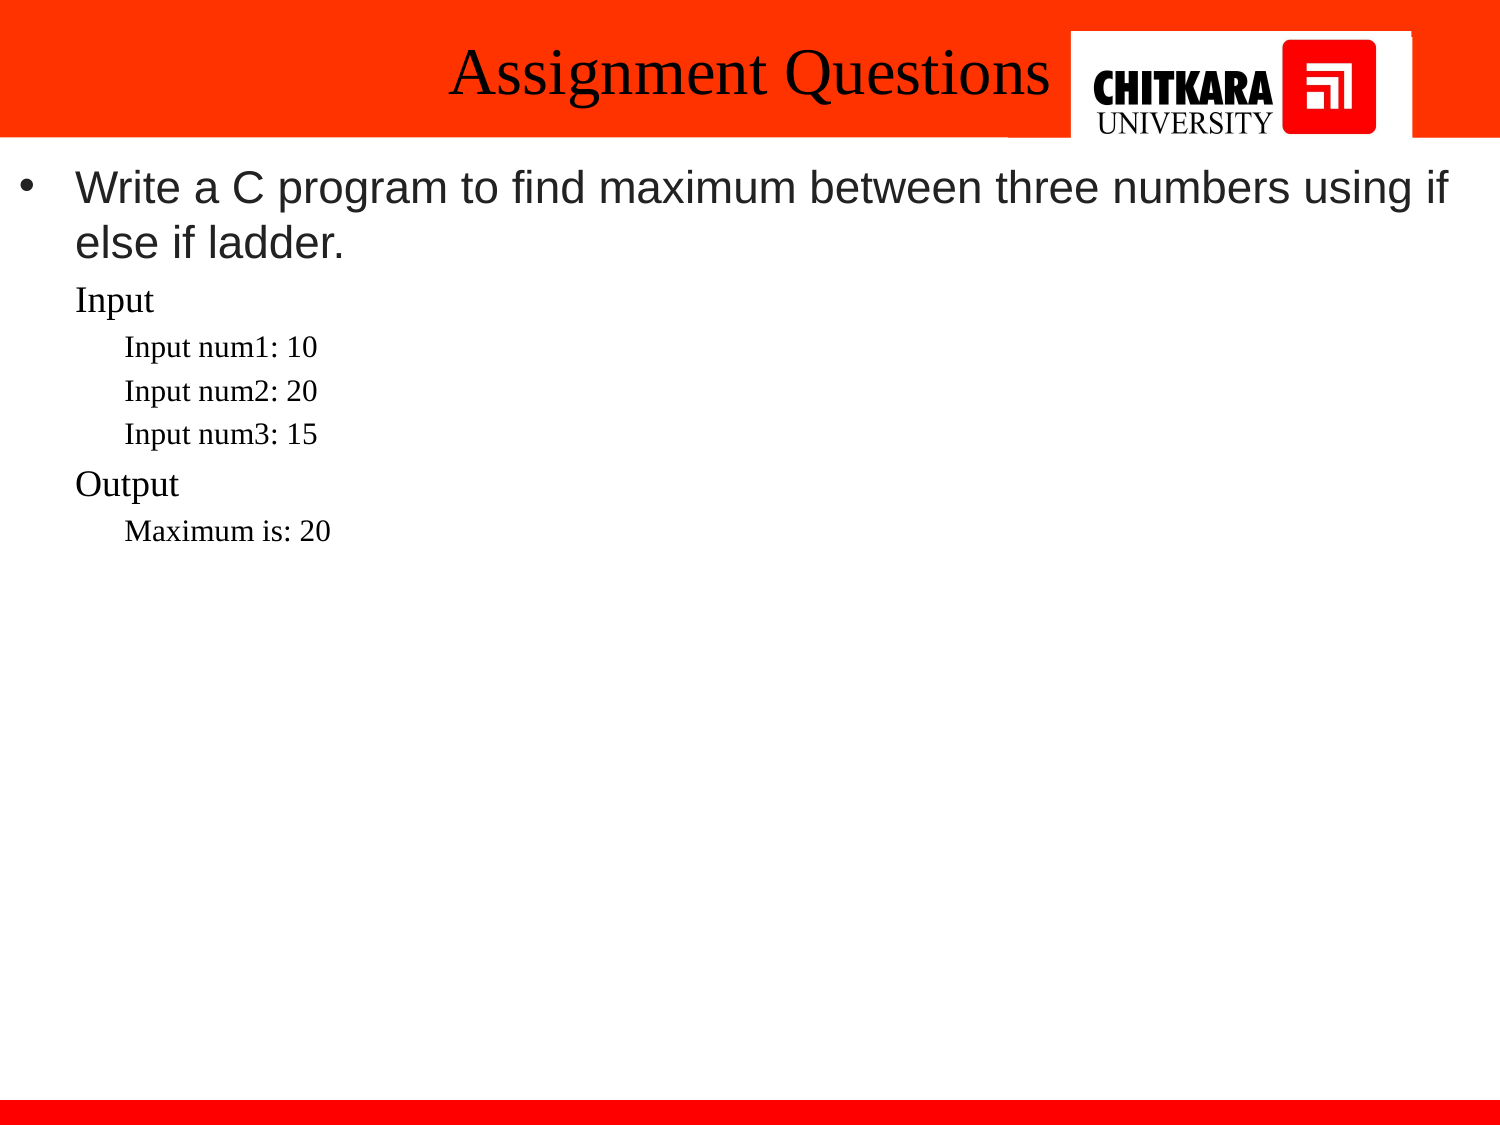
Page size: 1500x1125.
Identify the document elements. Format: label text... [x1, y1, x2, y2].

title Assignment Questions [1, 15, 1500, 121]
picture [1074, 121, 1391, 138]
list Write a C program to find maximum between three numbers using if else if ladder. Input Input num1: 10 Input num2: 20 Input num3: 15 Output Maximum is: 20 [3, 149, 1500, 893]
